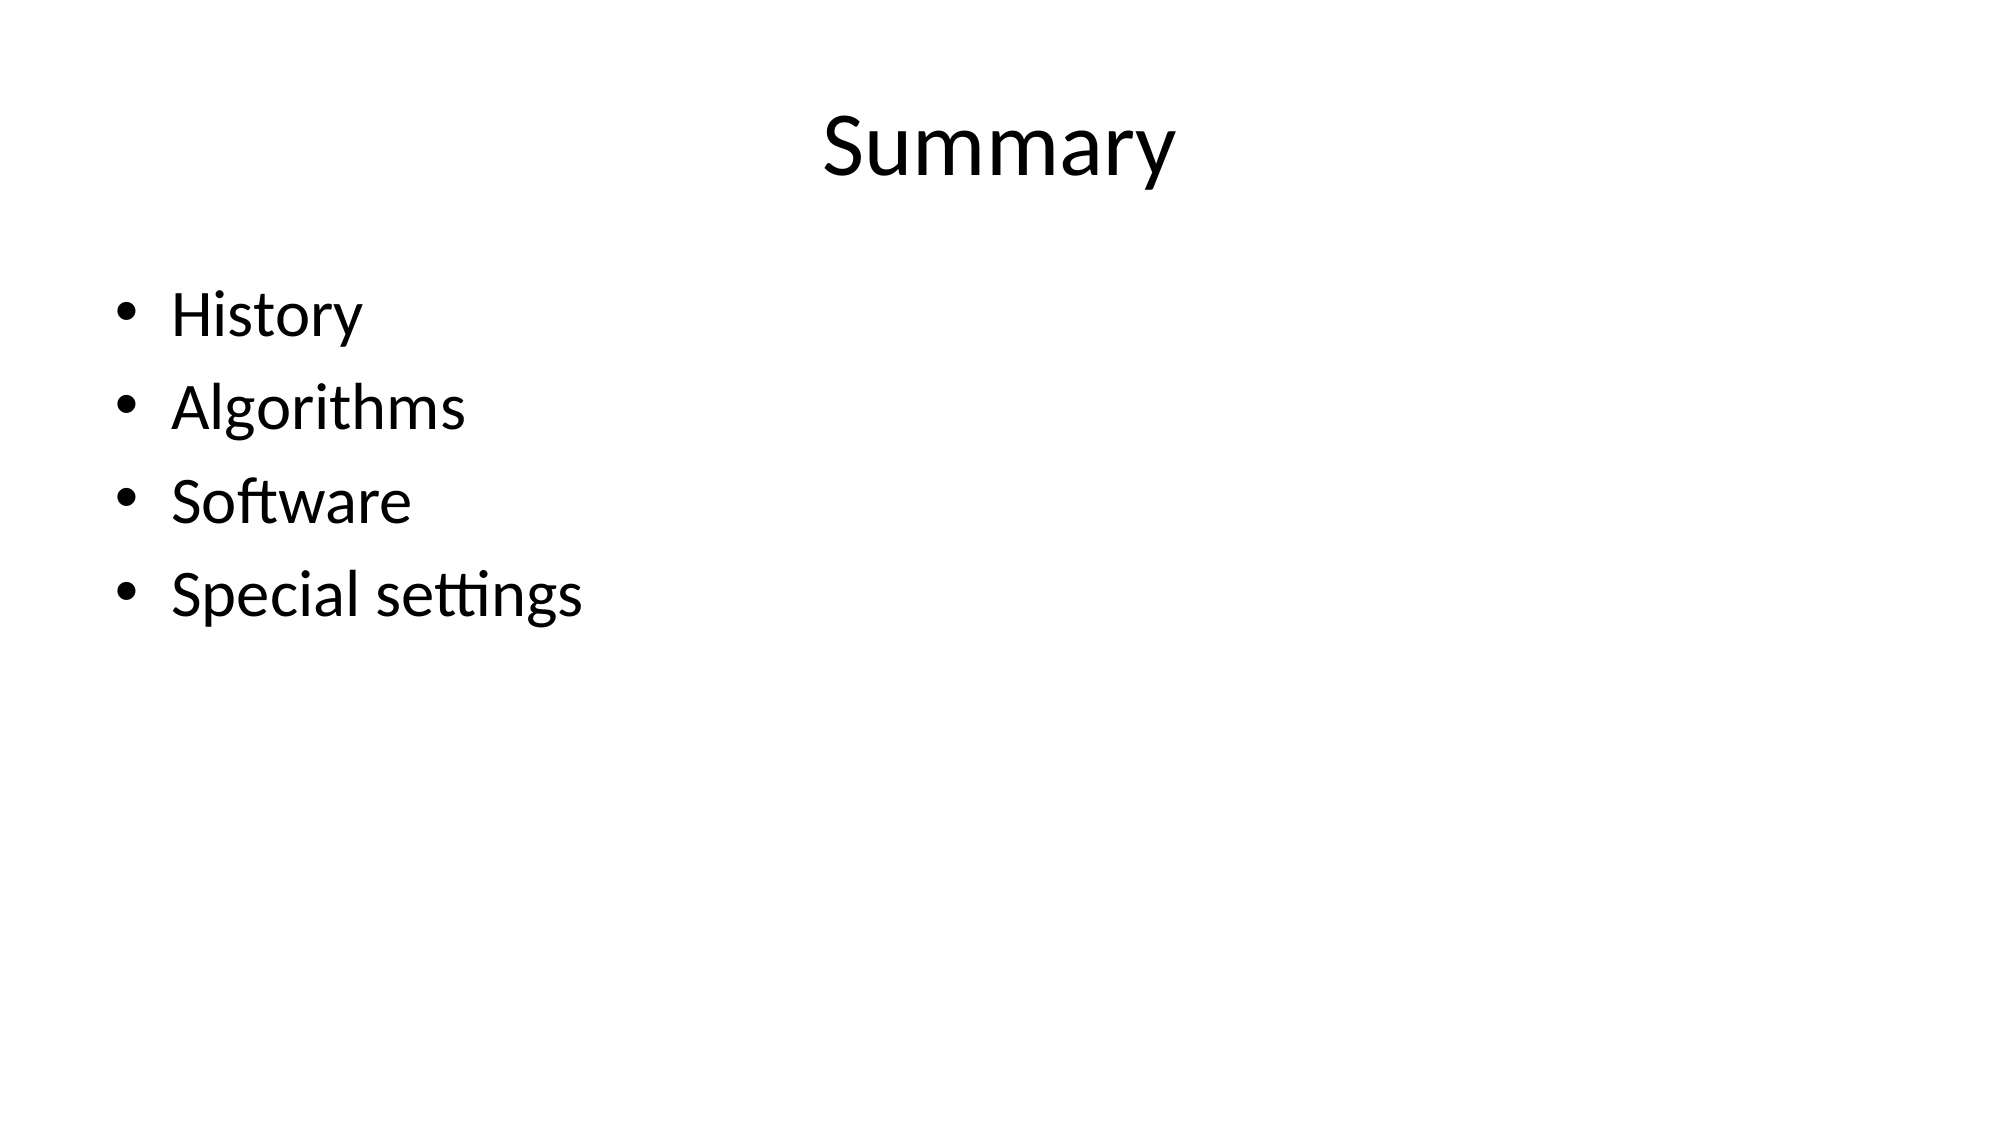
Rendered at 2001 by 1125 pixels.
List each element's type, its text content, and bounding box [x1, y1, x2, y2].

list History Algorithms Software Special settings [99, 262, 1900, 1005]
title Summary [99, 45, 1900, 233]
